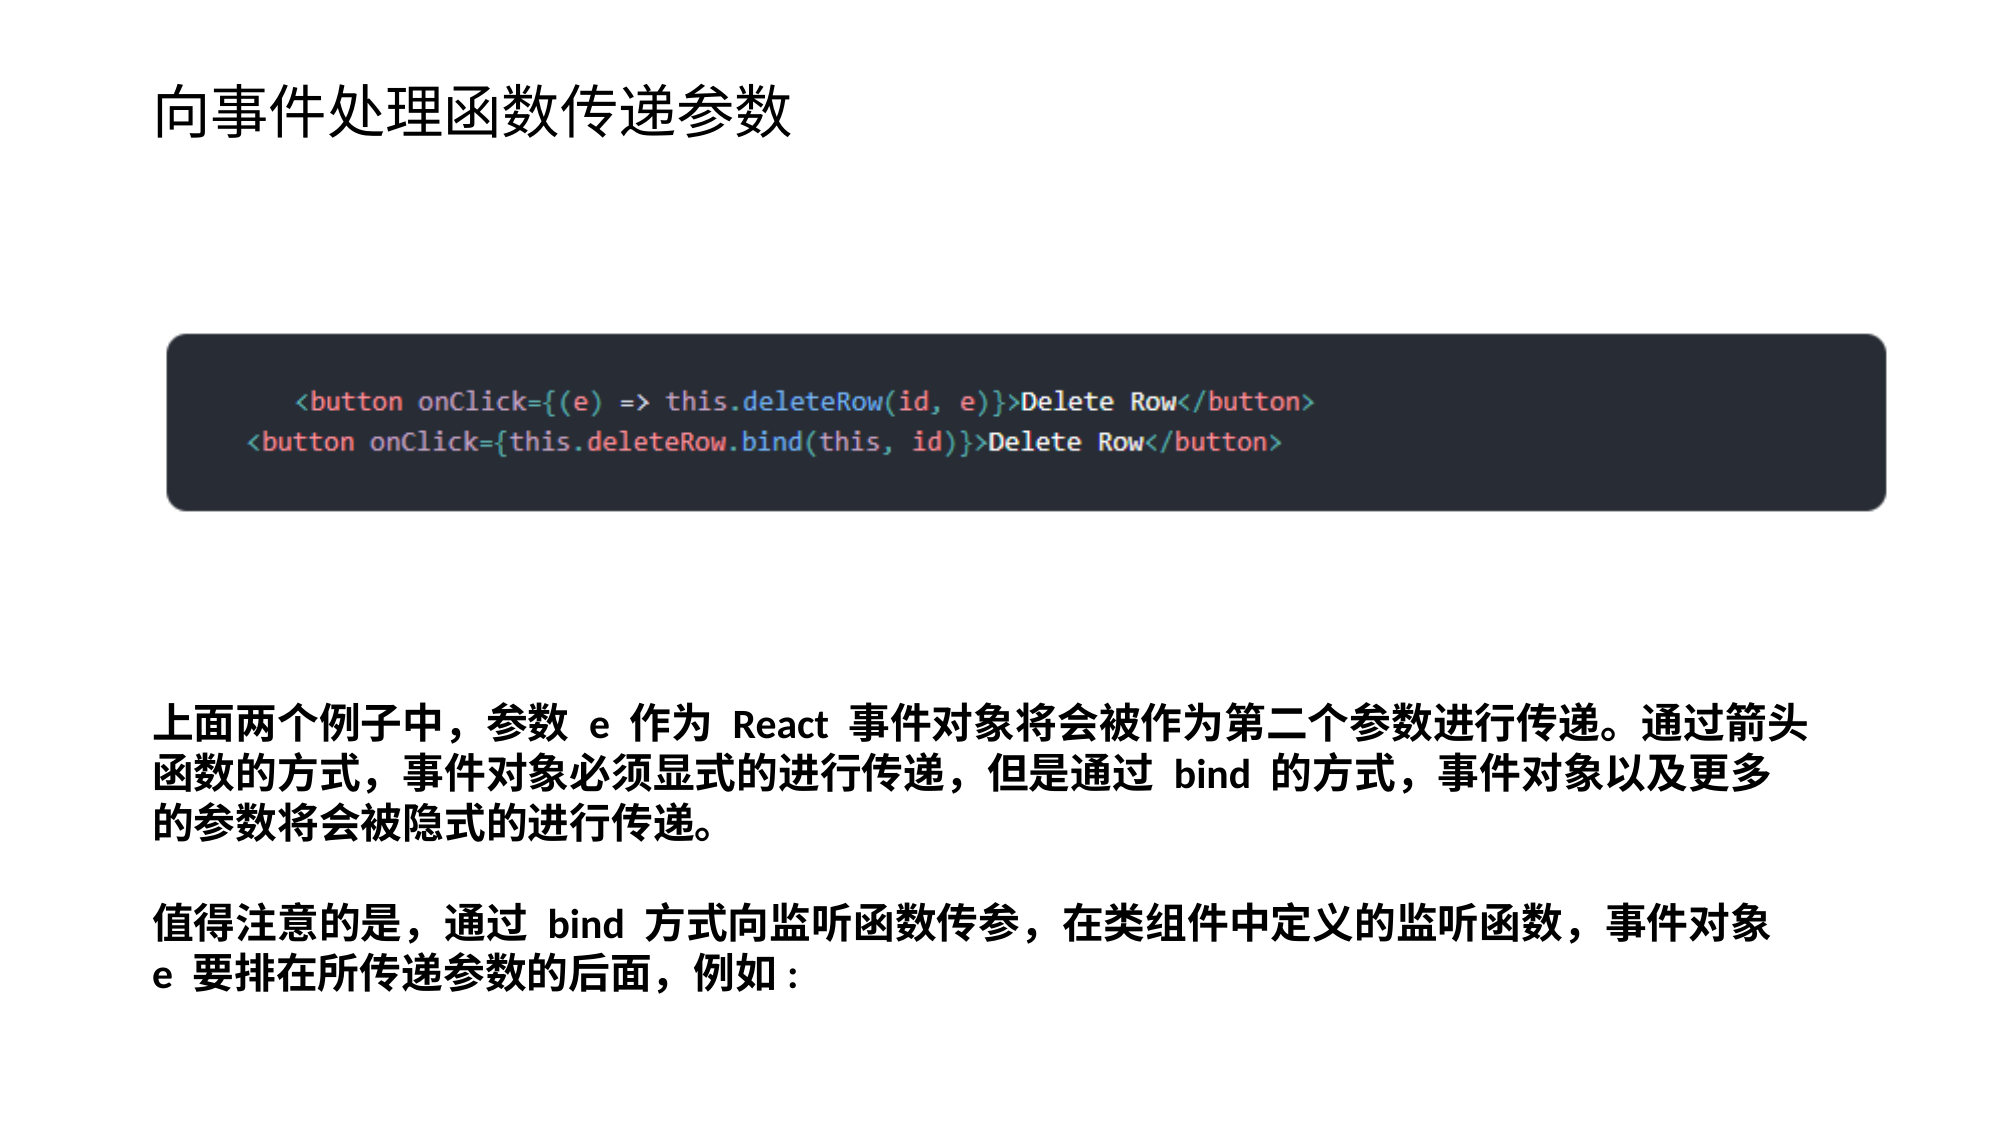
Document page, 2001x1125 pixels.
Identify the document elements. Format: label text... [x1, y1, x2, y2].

picture [137, 286, 1931, 552]
list 向事件处理函数传递参数 [137, 552, 1863, 1014]
list 向事件处理函数传递参数 [137, 75, 1863, 286]
text_box 上面两个例子中，参数 e 作为 React 事件对象将会被作为第二个参数进行传递。通过箭头函数的方式，事件对象必须显式的进行传递，但是通过 bind 的方式，事件对象以及更多的参数将会被隐式的进行传递。 值得注意的是，通过 bind 方式向监听函数传参，在类组件中定义的监听函数，事件对象 e 要排在所传递参数的后面，例如: [137, 589, 1827, 1005]
